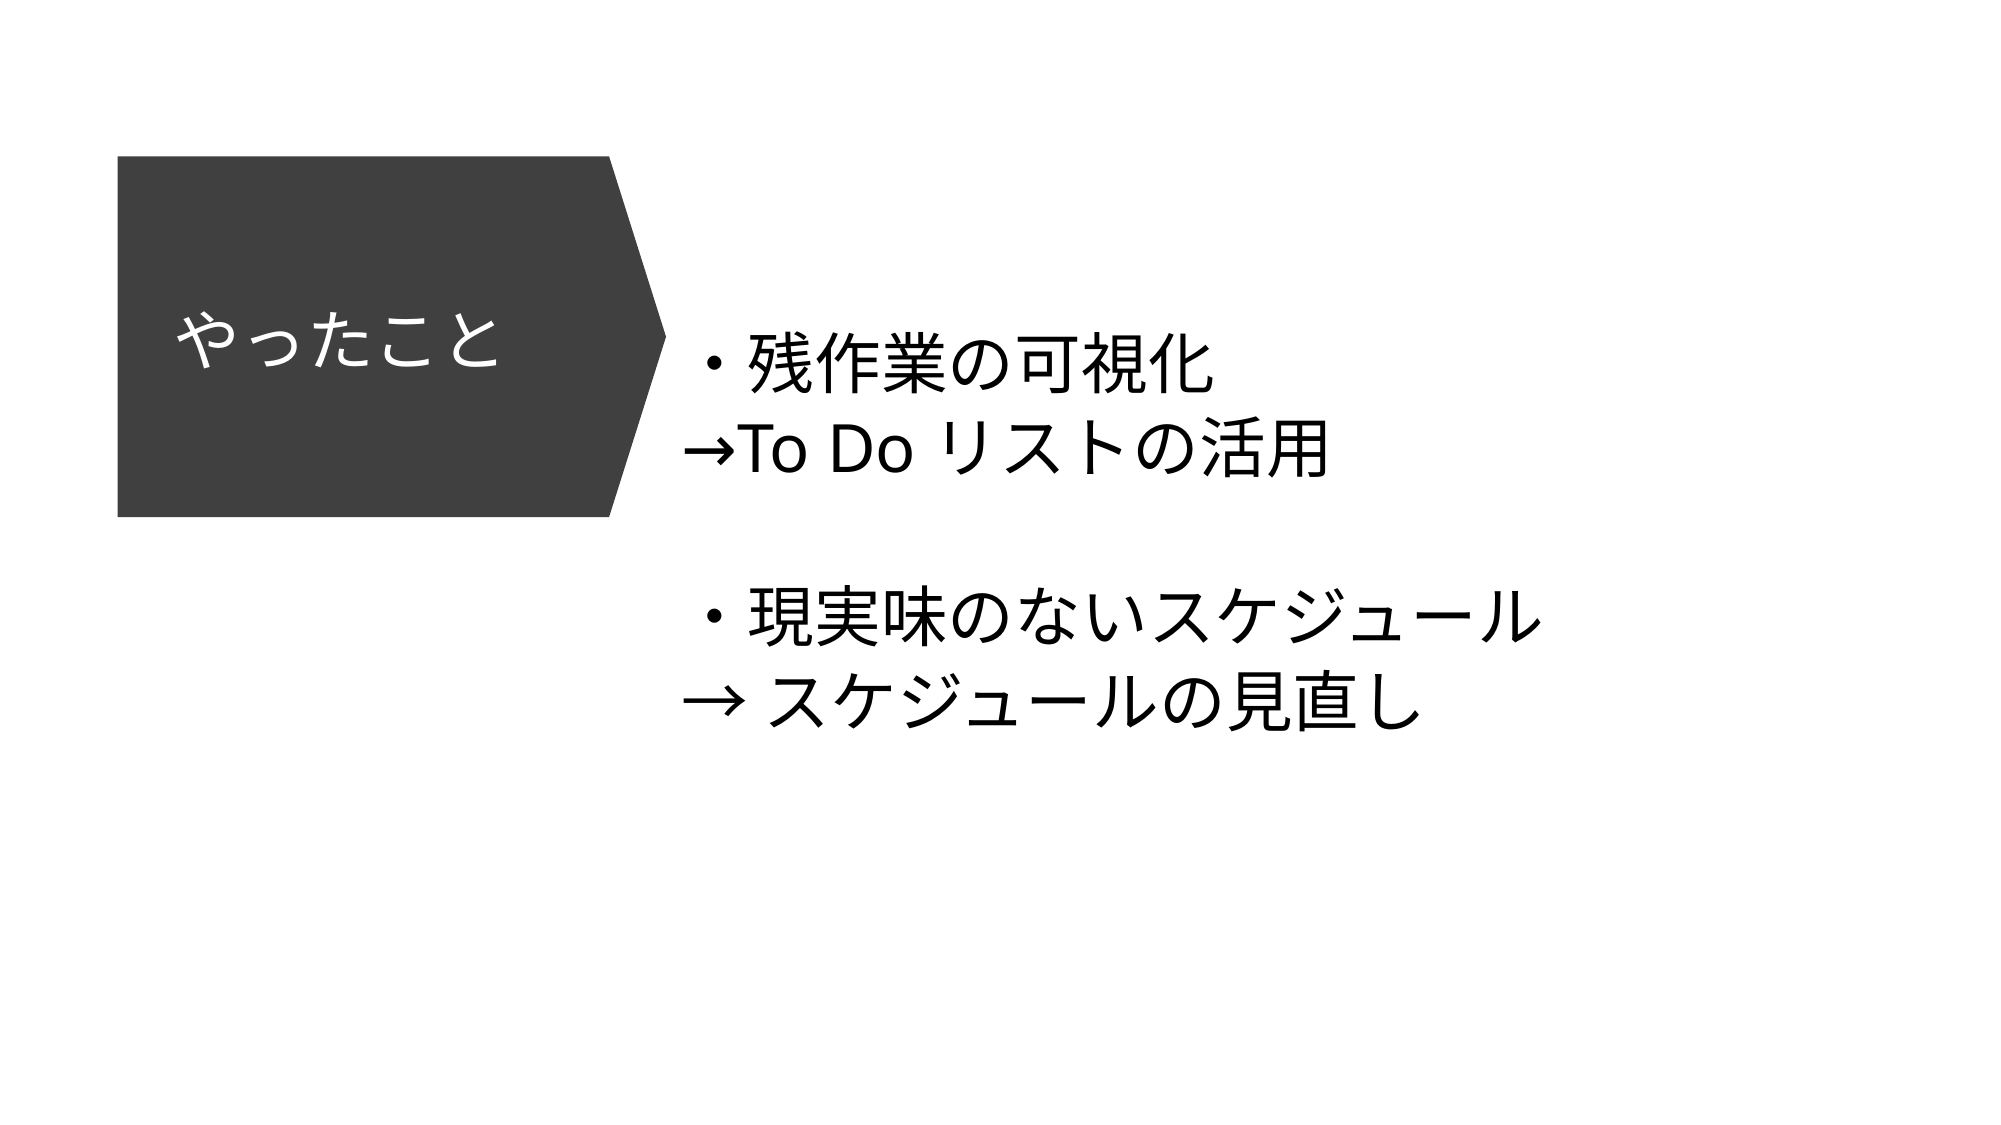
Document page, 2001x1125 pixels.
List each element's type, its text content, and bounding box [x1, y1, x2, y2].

title やったこと [158, 197, 597, 490]
text_box [116, 155, 666, 519]
text_box ・残作業の可視化 →To Doリストの活用 ・現実味のないスケジュール →スケジュールの見直し [666, 323, 2000, 969]
